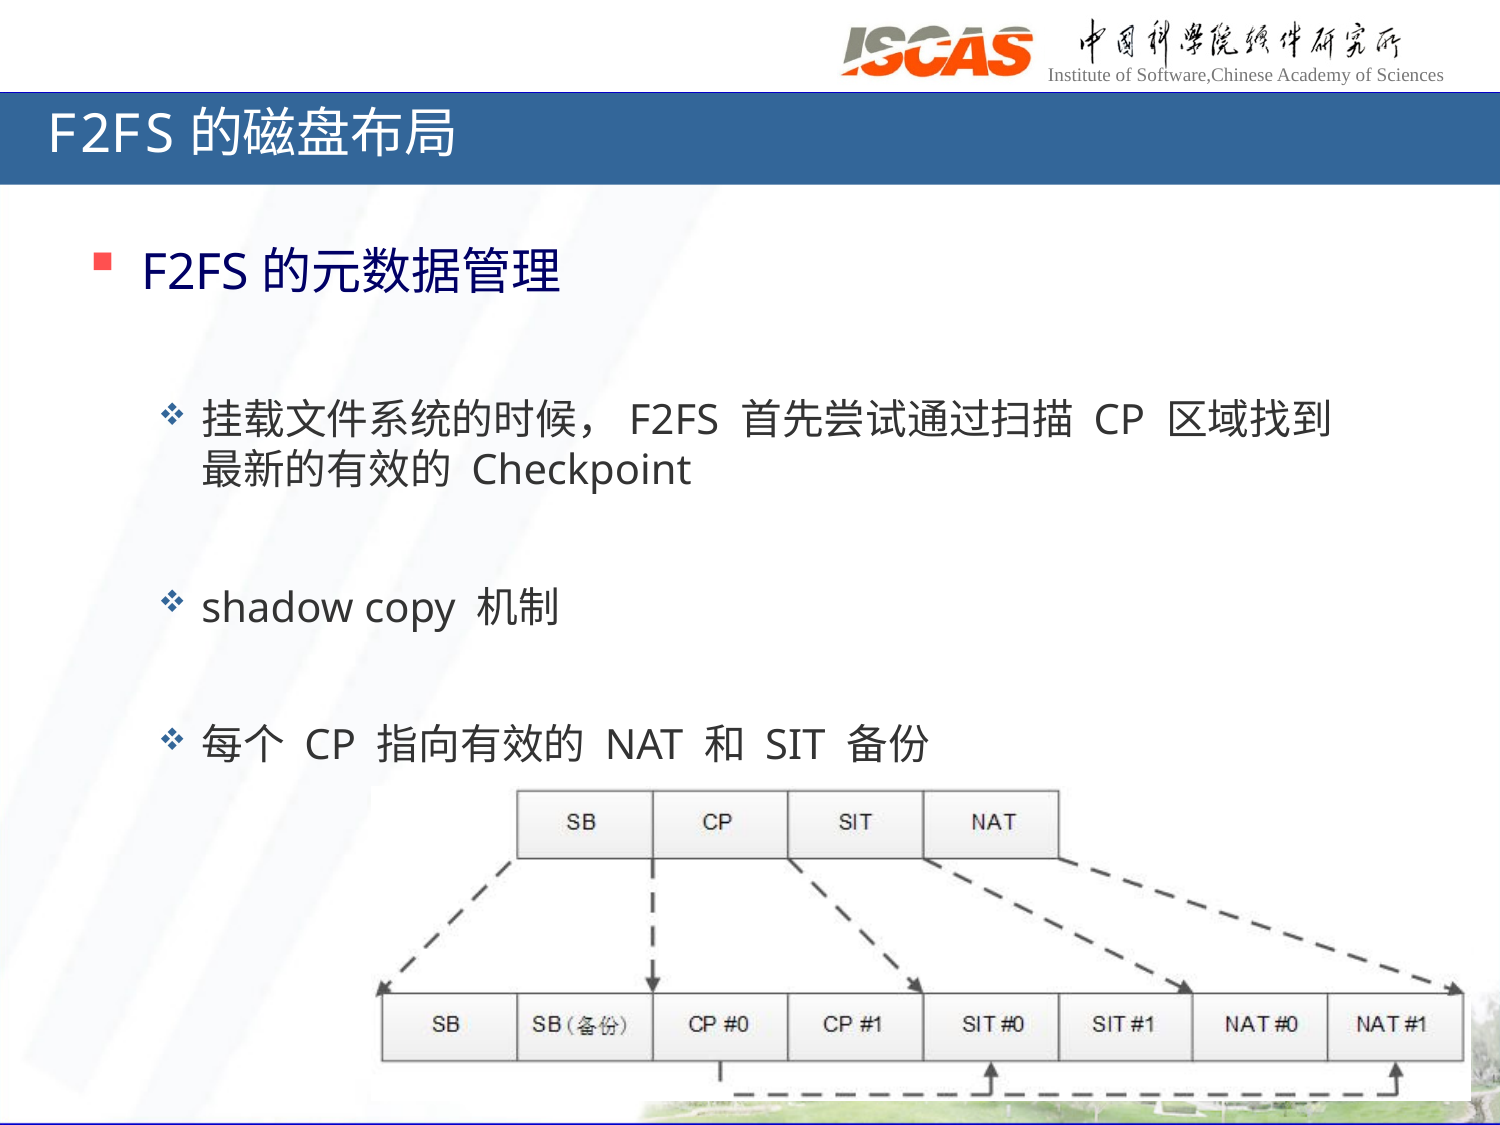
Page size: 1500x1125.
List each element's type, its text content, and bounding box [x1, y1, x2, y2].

picture [837, 18, 1045, 87]
list F2FS的元数据管理 挂载文件系统的时候，F2FS 首先尝试通过扫描 CP 区域找到最新的有效的 Checkpoint shadow copy 机制 每个 CP 指向有效的 NAT 和 SIT 备份 [73, 231, 1389, 1125]
picture [1077, 15, 1402, 71]
picture [0, 185, 1500, 1125]
title F2FS的磁盘布局 [0, 92, 1500, 185]
